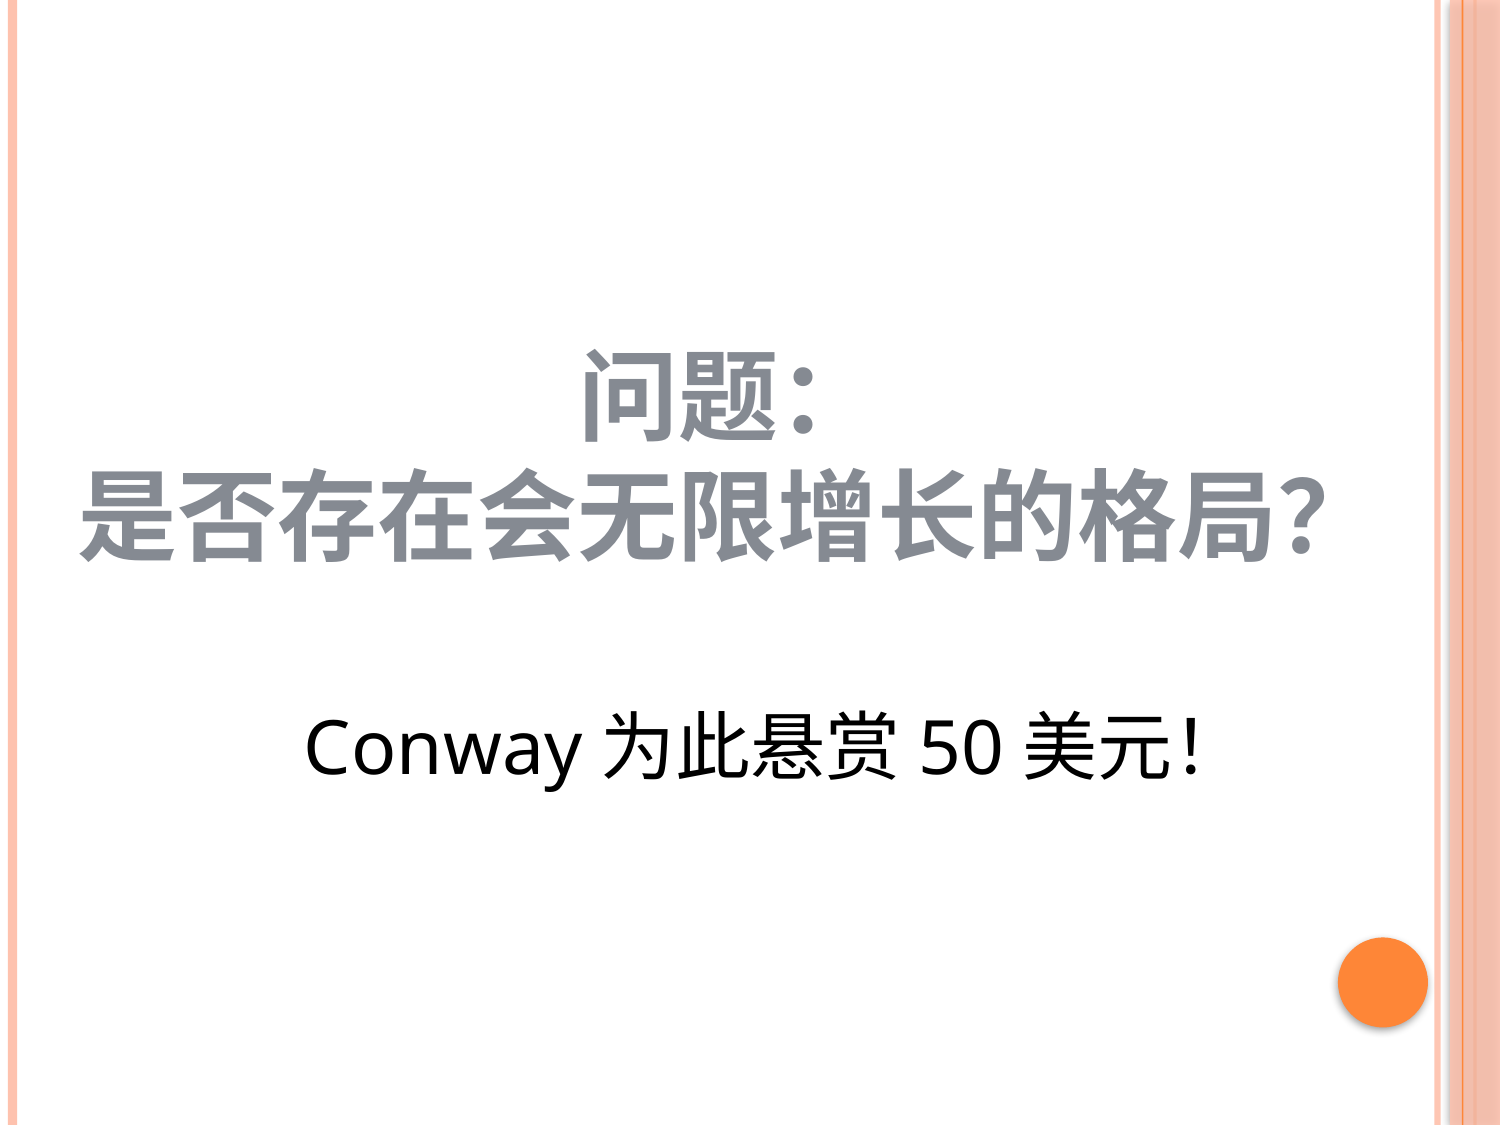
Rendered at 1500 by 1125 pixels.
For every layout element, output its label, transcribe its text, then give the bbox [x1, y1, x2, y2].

text_box 问题： 是否存在会无限增长的格局？ [62, 326, 1394, 582]
text_box Conway为此悬赏50美元！ [289, 692, 1211, 798]
